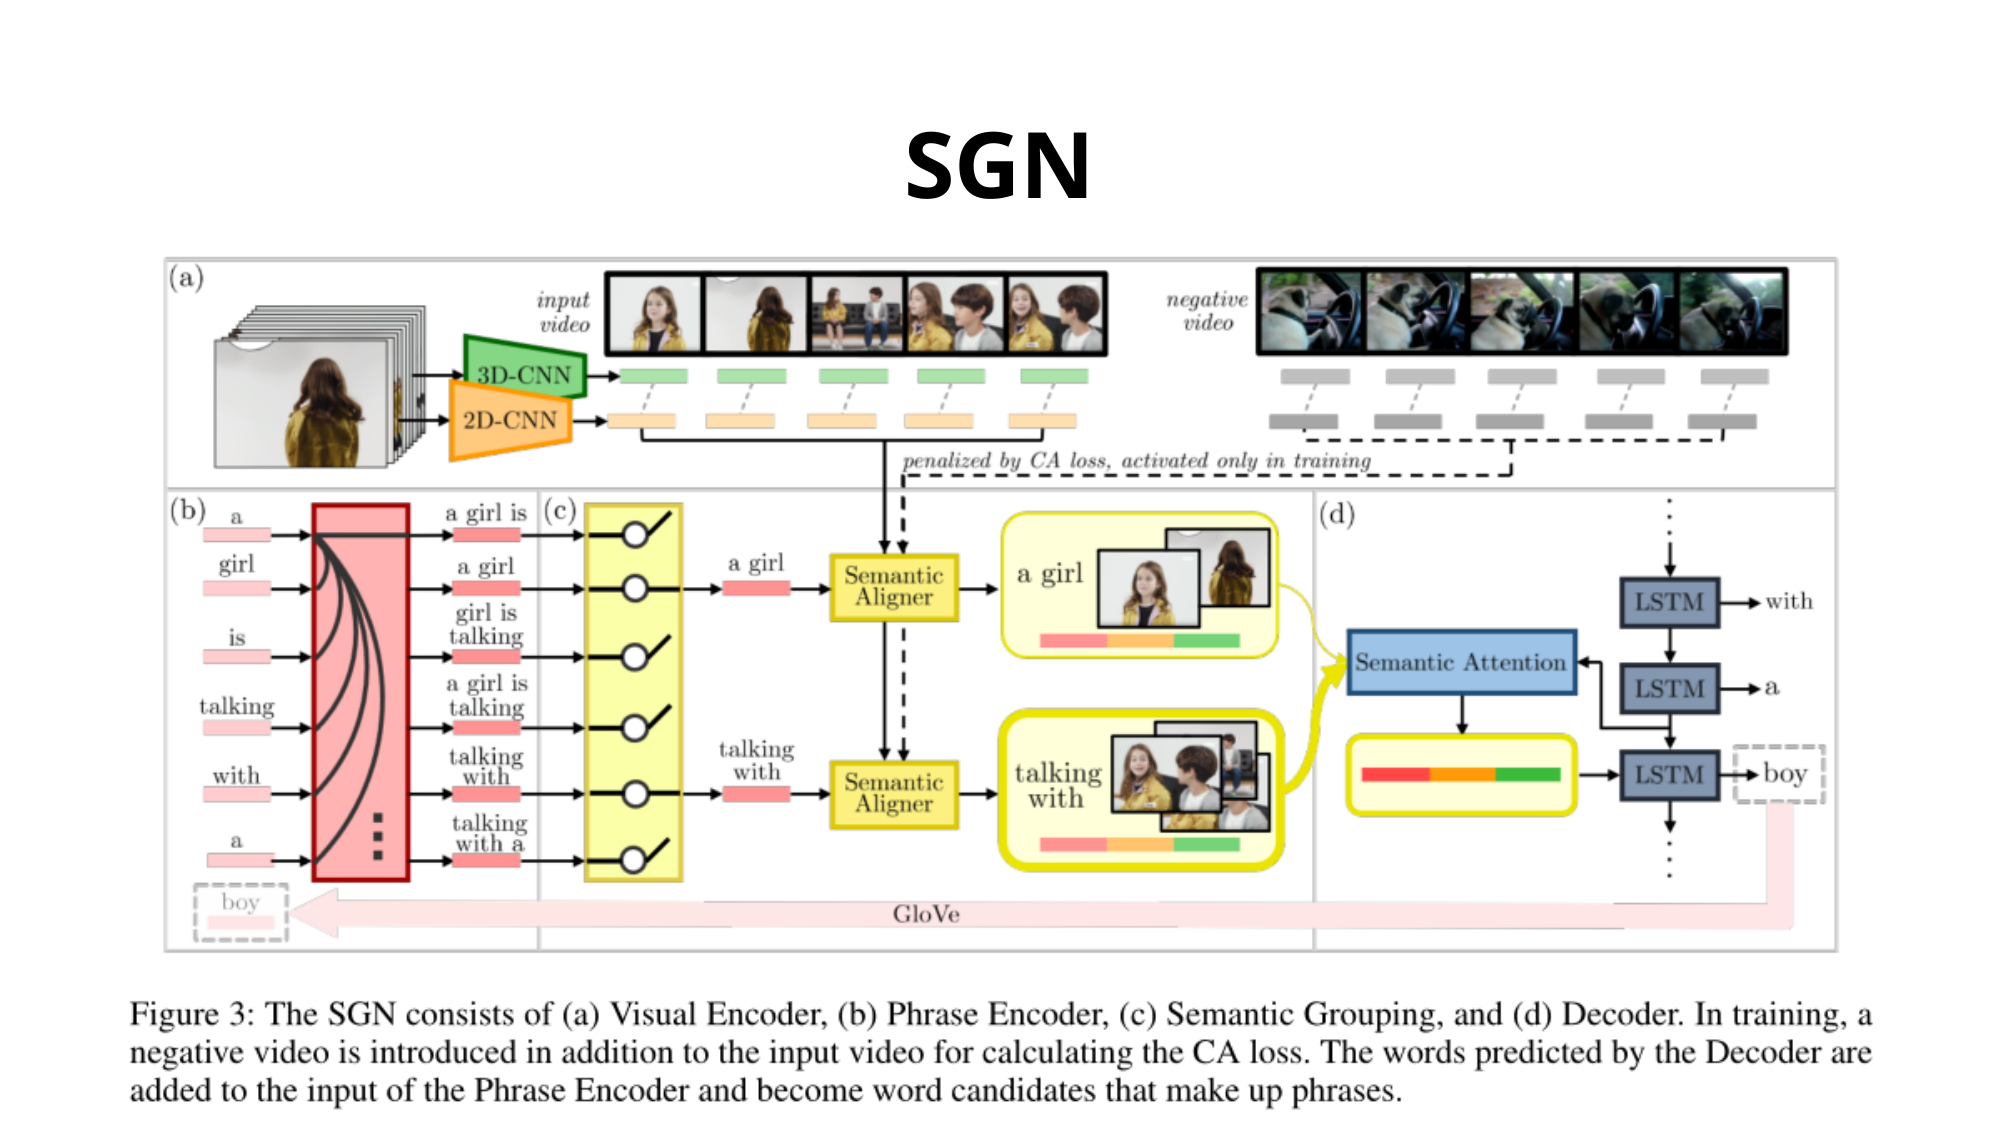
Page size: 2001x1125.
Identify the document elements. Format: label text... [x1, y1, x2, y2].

title SGN [137, 59, 1863, 249]
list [122, 249, 1878, 1125]
